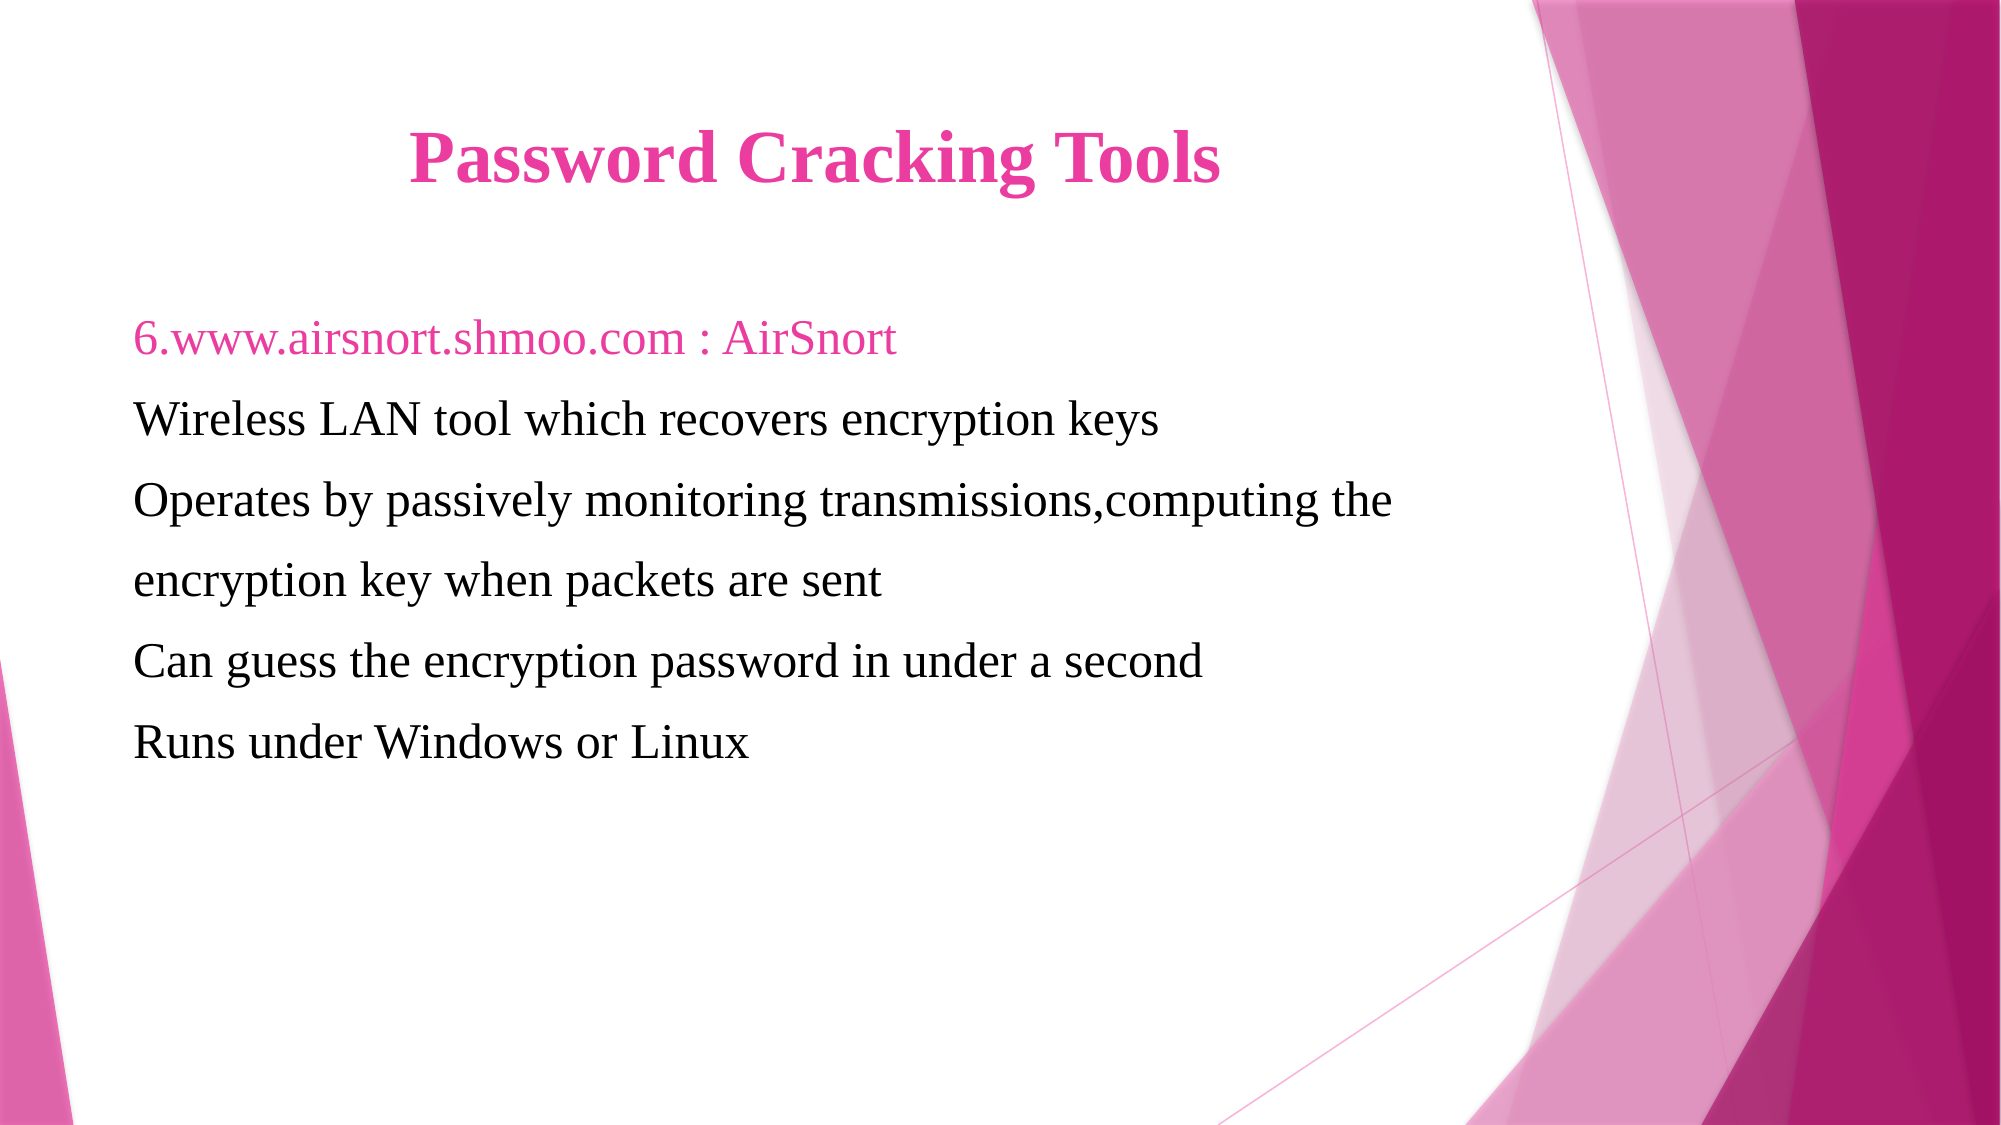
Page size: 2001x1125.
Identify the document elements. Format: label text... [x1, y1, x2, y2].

title Password Cracking Tools [111, 99, 1522, 220]
list 6.www.airsnort.shmoo.com : AirSnort Wireless LAN tool which recovers encryption keys Operates by passively monitoring transmissions,computing the encryption key when packets are sent Can guess the encryption password in under a second Runs under Windows or Linux [118, 296, 1529, 934]
